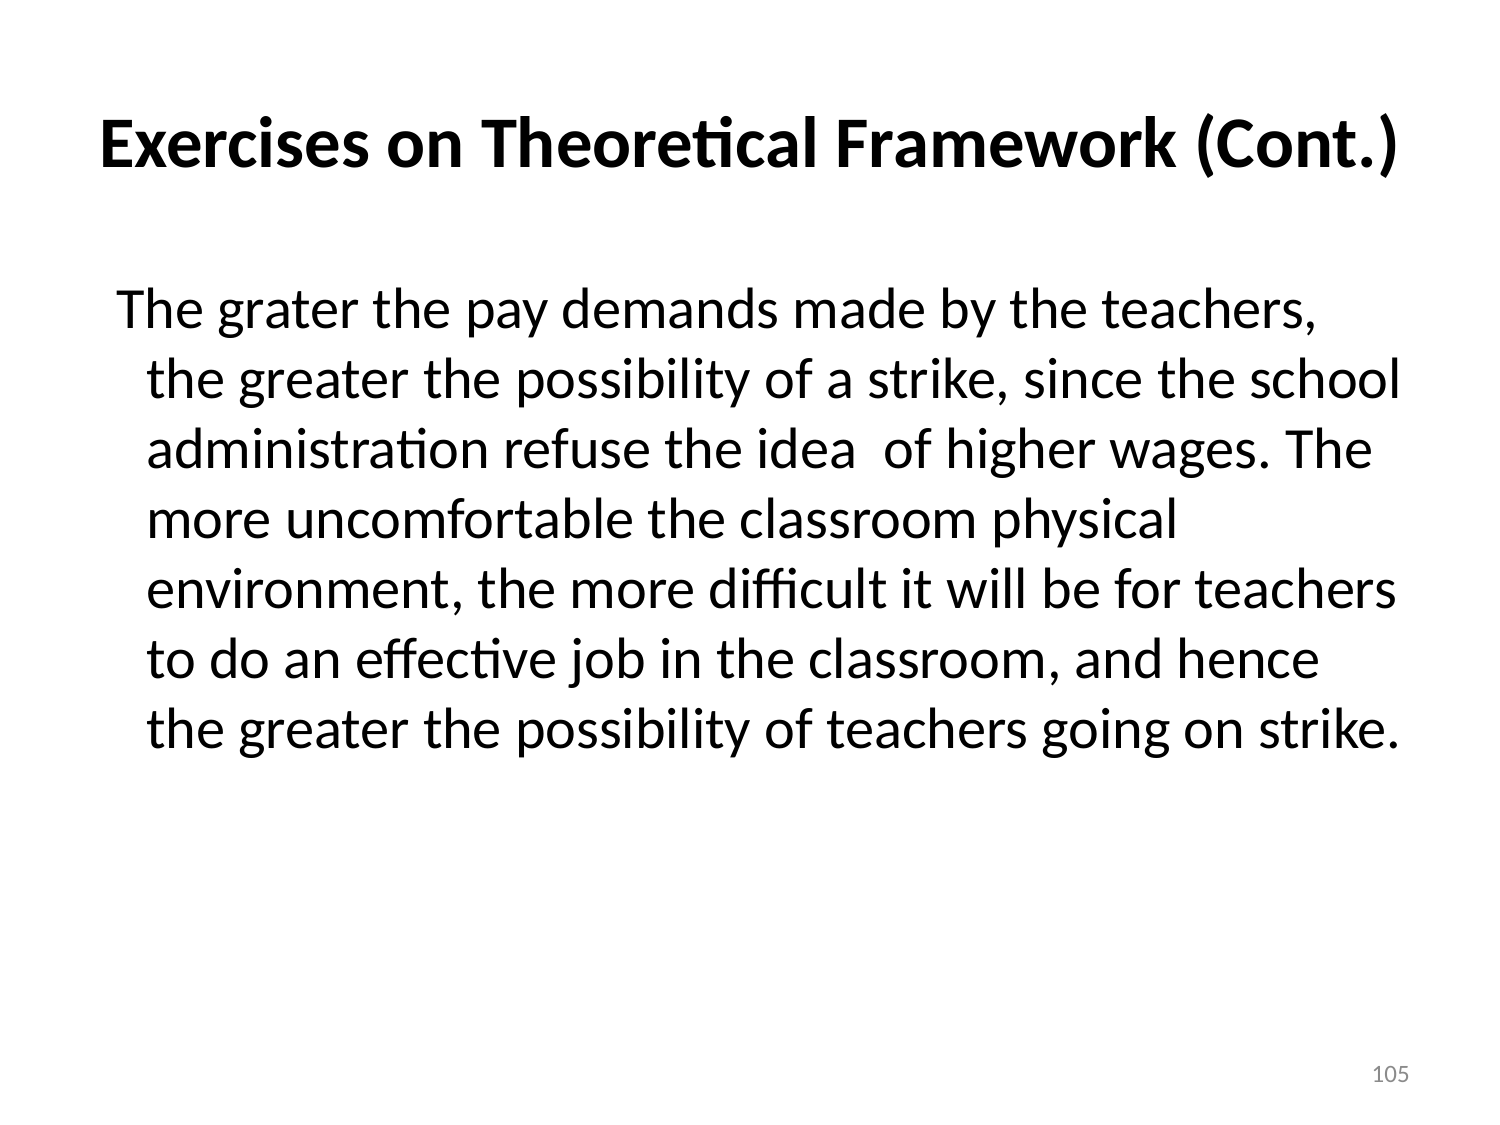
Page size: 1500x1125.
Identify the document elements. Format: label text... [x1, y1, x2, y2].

slide_number 105 [1074, 1042, 1425, 1103]
title Exercises on Theoretical Framework (Cont.) [75, 45, 1425, 233]
list The grater the pay demands made by the teachers, the greater the possibility of a strike, since the school administration refuse the idea of higher wages. The more uncomfortable the classroom physical environment, the more difficult it will be for teachers to do an effective job in the classroom, and hence the greater the possibility of teachers going on strike. [75, 262, 1425, 1005]
